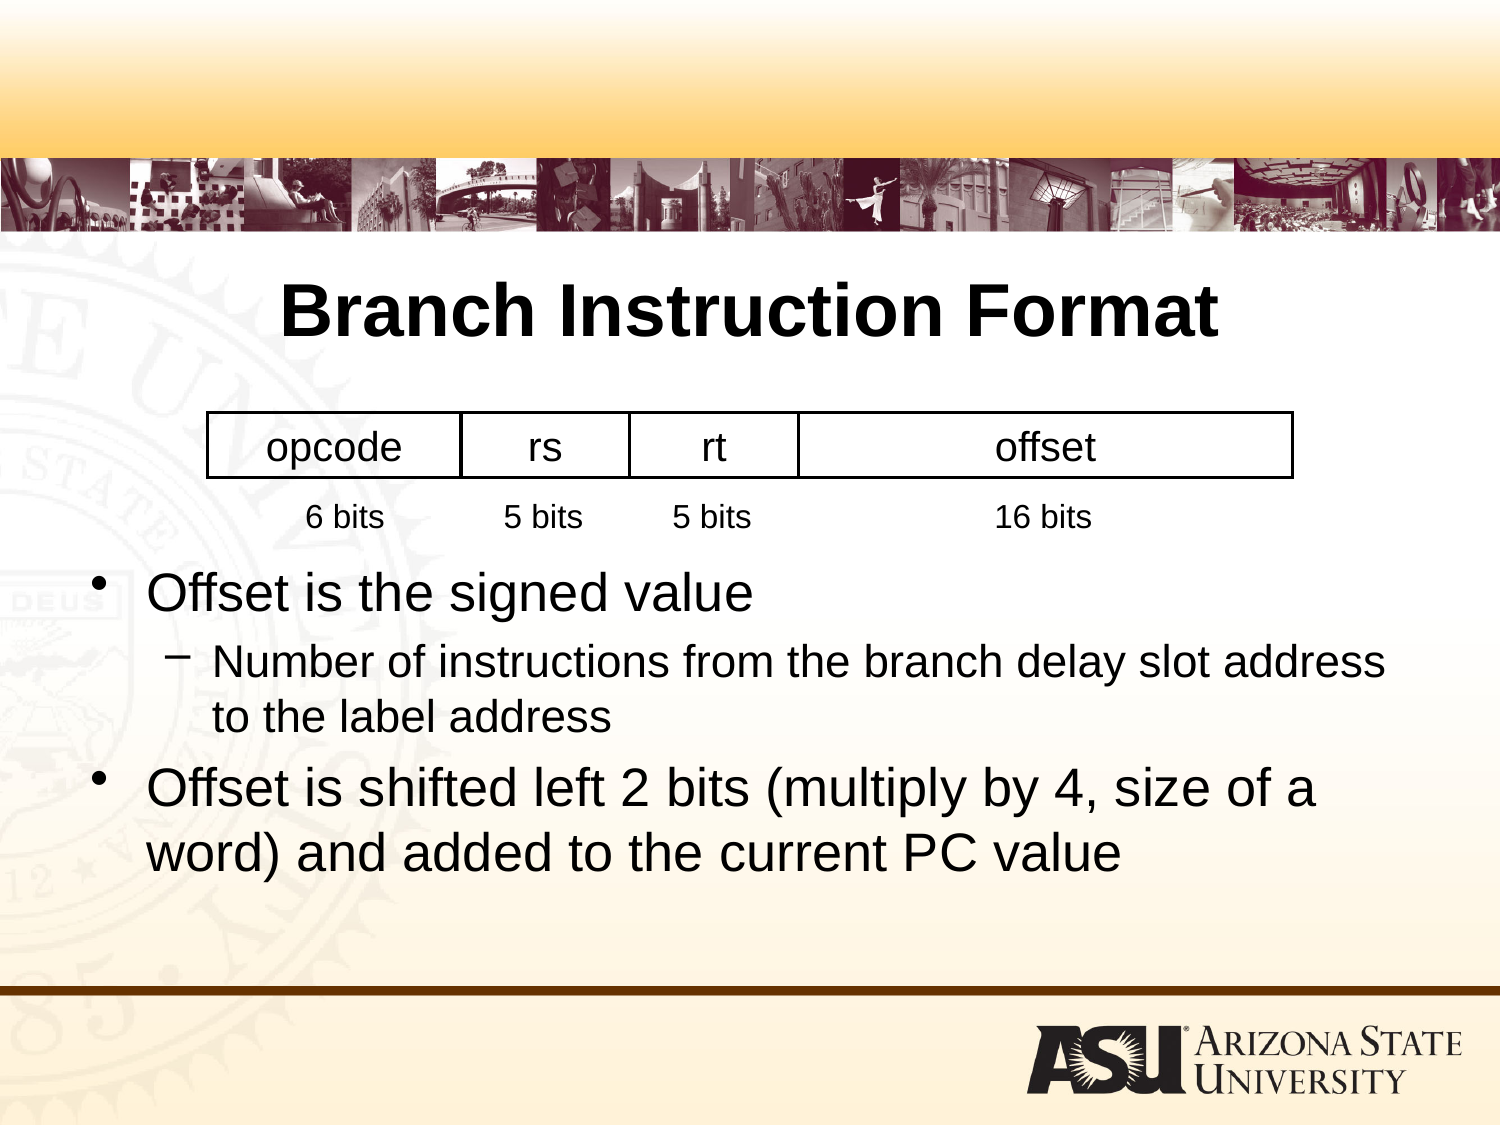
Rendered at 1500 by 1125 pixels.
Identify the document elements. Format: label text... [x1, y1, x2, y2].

list Offset is the signed value Number of instructions from the branch delay slot address to the label address Offset is shifted left 2 bits (multiply by 4, size of a word) and added to the current PC value [74, 549, 1426, 976]
title Branch Instruction Format [74, 212, 1426, 401]
picture [0, 0, 1500, 1125]
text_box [207, 412, 1293, 544]
